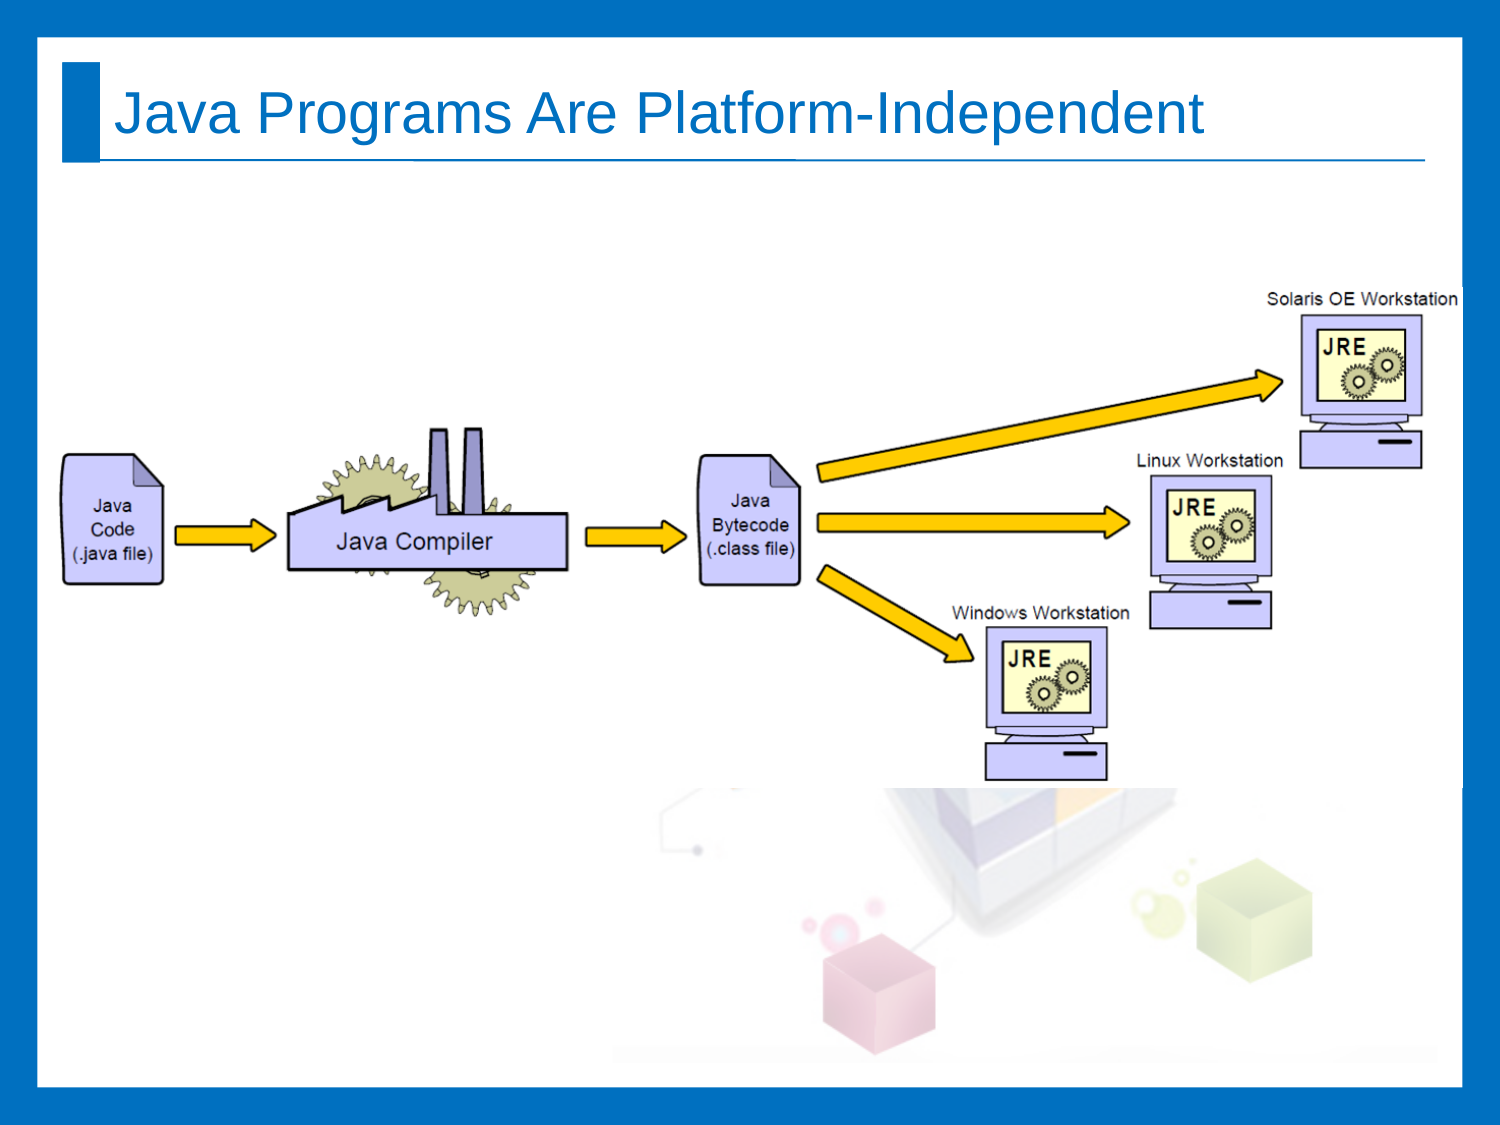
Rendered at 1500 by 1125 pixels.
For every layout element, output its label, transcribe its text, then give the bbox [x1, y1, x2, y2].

title Java Programs Are Platform-Independent [99, 44, 1438, 176]
picture [49, 287, 1463, 788]
